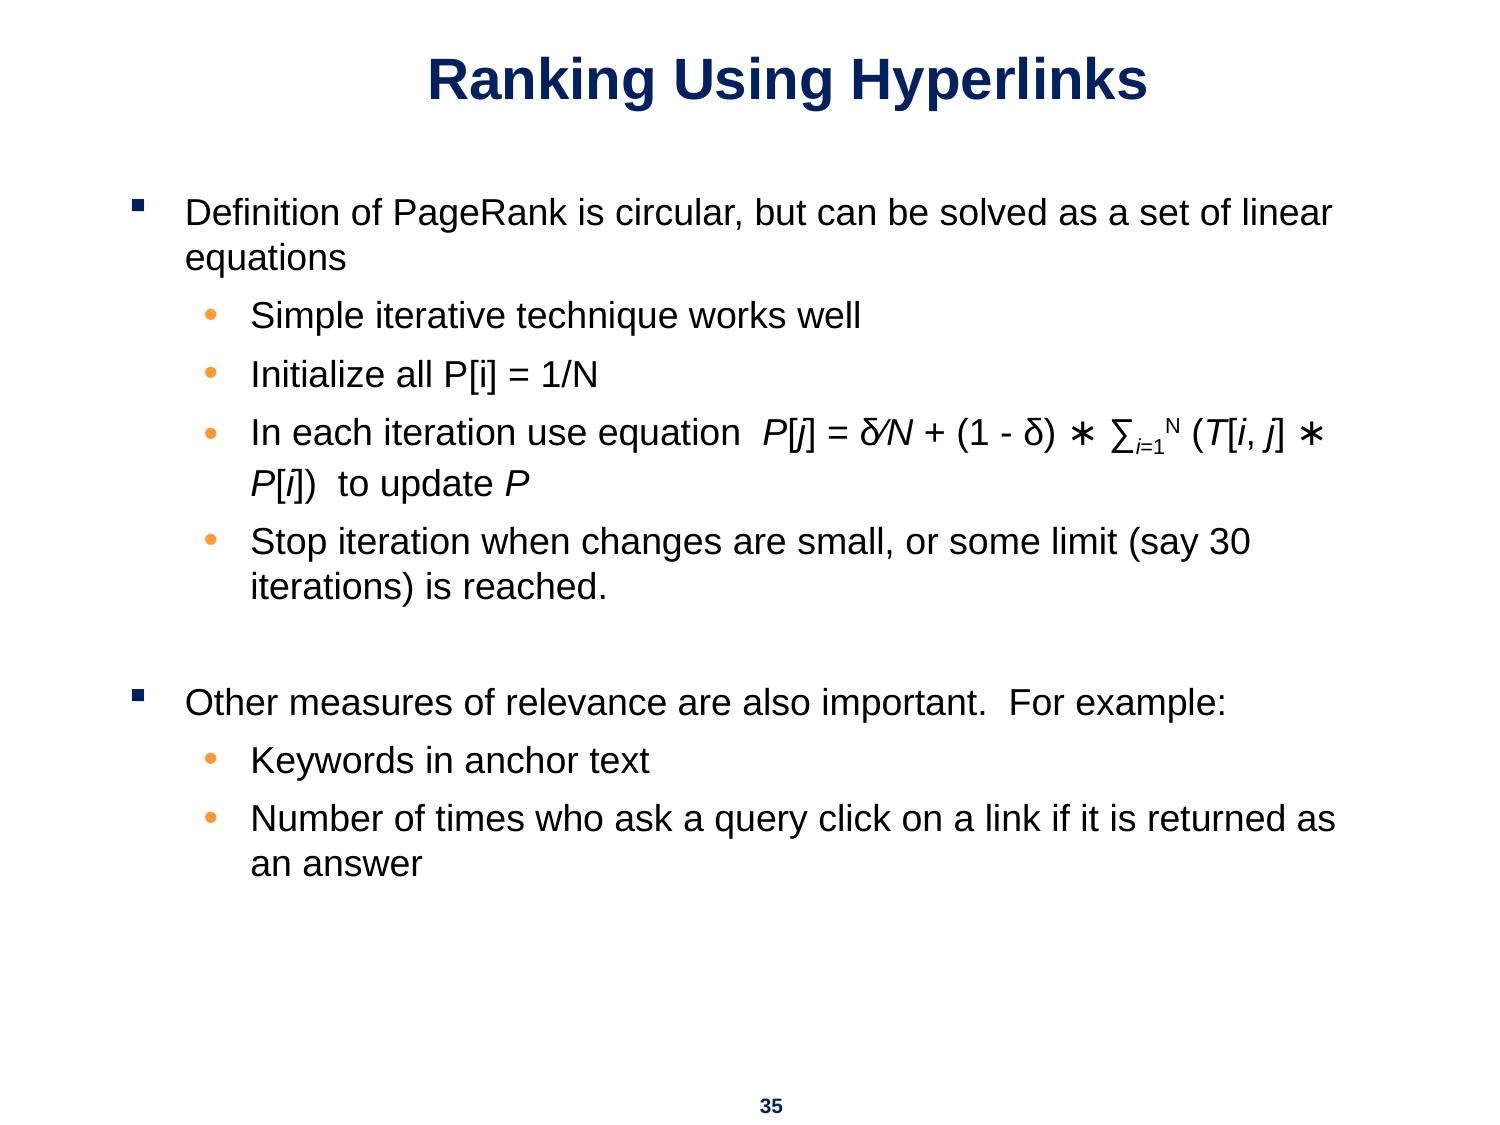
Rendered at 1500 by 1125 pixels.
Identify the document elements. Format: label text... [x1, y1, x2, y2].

title Ranking Using Hyperlinks [125, 18, 1452, 120]
list Definition of PageRank is circular, but can be solved as a set of linear equations Simple iterative technique works well Initialize all P[i] = 1/N In each iteration use equation P[j] = δ∕N + (1 - δ) ∗ ∑i=1N (T[i, j] ∗ P[i]) to update P Stop iteration when changes are small, or some limit (say 30 iterations) is reached. Other measures of relevance are also important. For example: Keywords in anchor text Number of times who ask a query click on a link if it is returned as an answer [113, 180, 1374, 1062]
